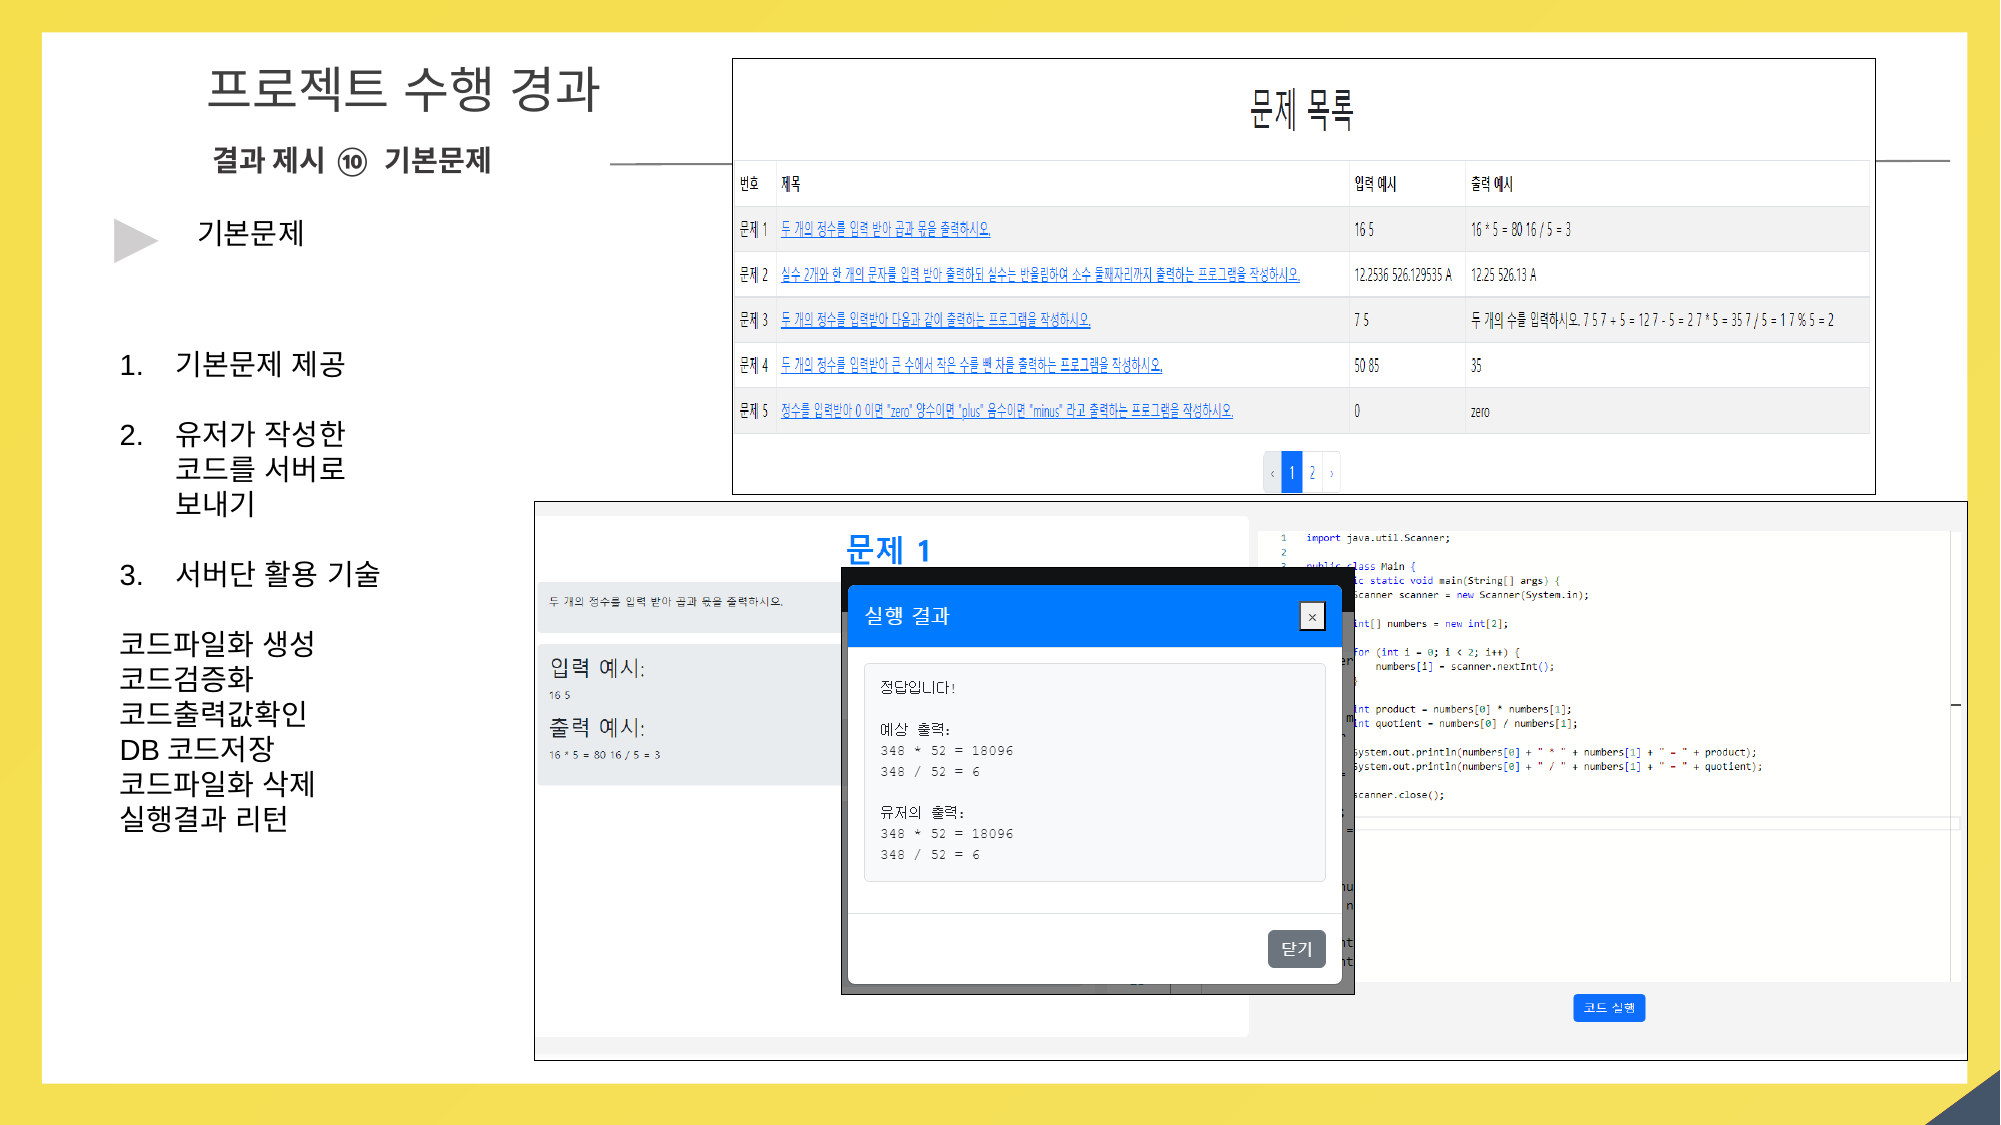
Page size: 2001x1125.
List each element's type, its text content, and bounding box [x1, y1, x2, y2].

picture [732, 57, 1876, 495]
text_box 04 [41, 32, 233, 148]
text_box ▶ [99, 190, 182, 276]
text_box [233, 32, 1968, 501]
text_box 결과 제시 ⑩ 기본문제 [197, 134, 656, 185]
text_box 기본문제 제공 유저가 작성한 코드를 서버로 보내기 서버단 활용 기술 코드파일화 생성 코드검증화 코드출력값확인 DB코드저장 코드파일화 삭제 실행결과 리턴 [104, 339, 439, 844]
picture [534, 501, 1968, 1061]
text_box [1880, 160, 1951, 165]
text_box 기본문제 [182, 208, 498, 258]
text_box 프로젝트 수행 경과 [190, 51, 676, 127]
text_box [41, 148, 1968, 1084]
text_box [609, 160, 727, 165]
